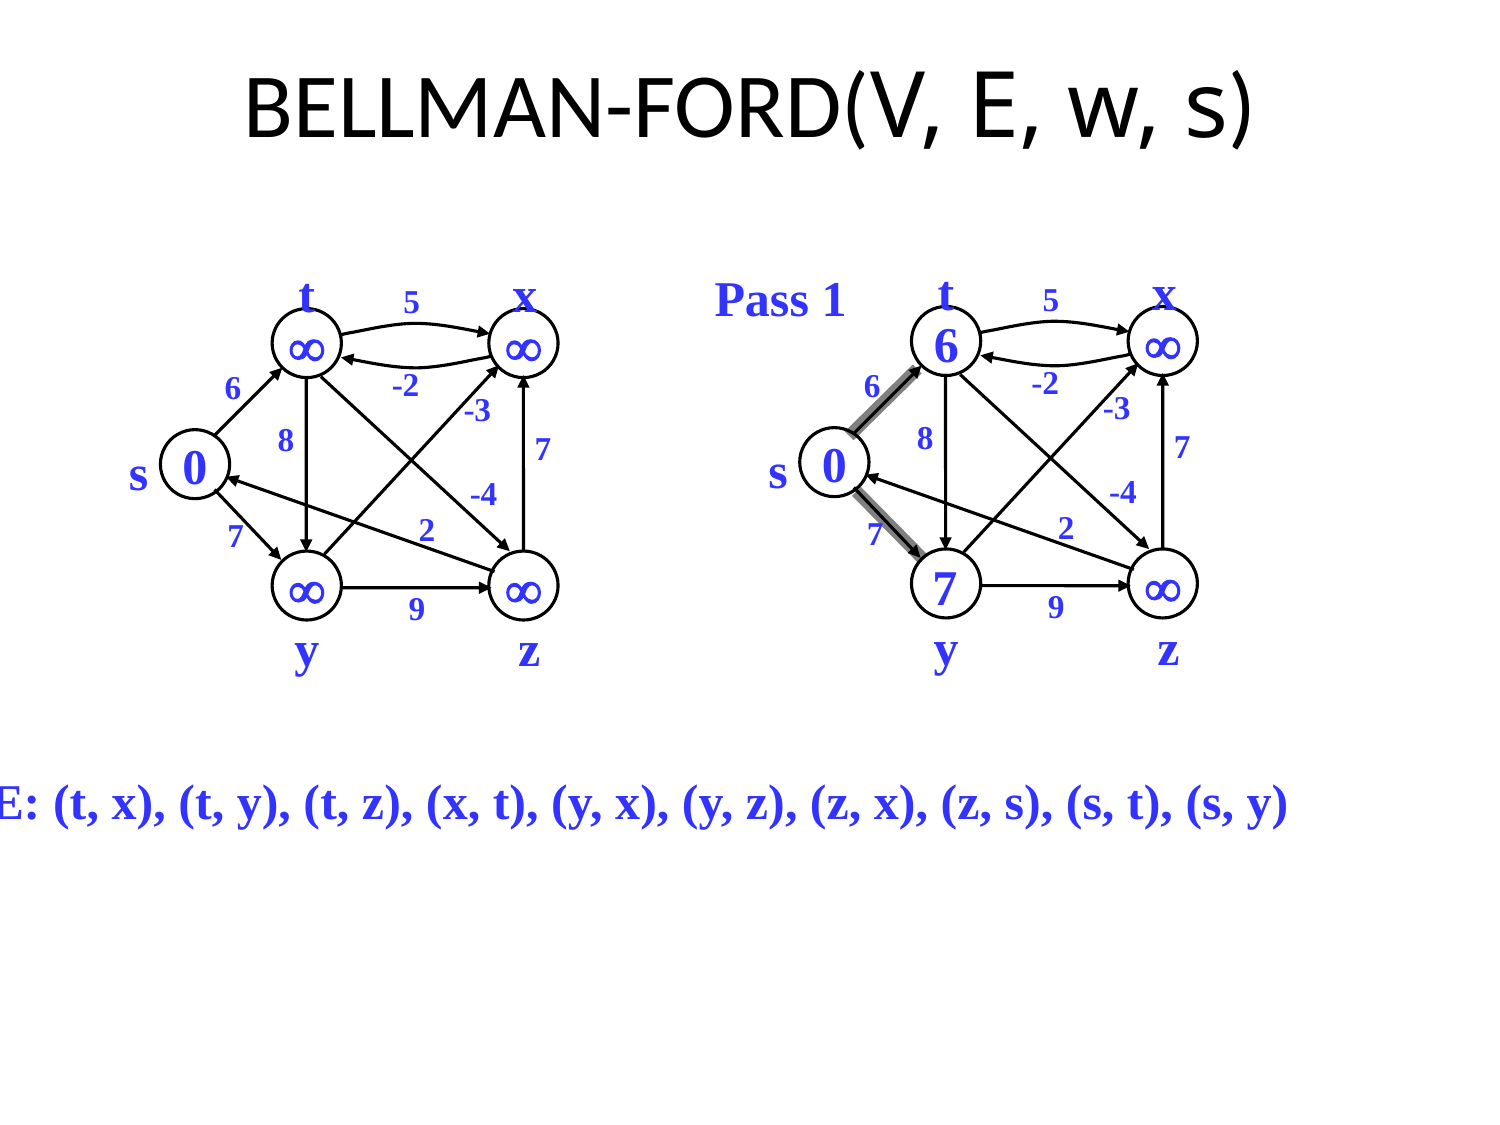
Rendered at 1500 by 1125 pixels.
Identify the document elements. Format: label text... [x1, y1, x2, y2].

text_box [753, 252, 1207, 668]
title BELLMAN-FORD(V, E, w, s) [75, 7, 1425, 195]
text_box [114, 254, 568, 671]
text_box Pass 1 [699, 259, 748, 335]
text_box E: (t, x), (t, y), (t, z), (x, t), (y, x), (y, z), (z, x), (z, s), (s, t), (s, y) [0, 762, 1304, 837]
